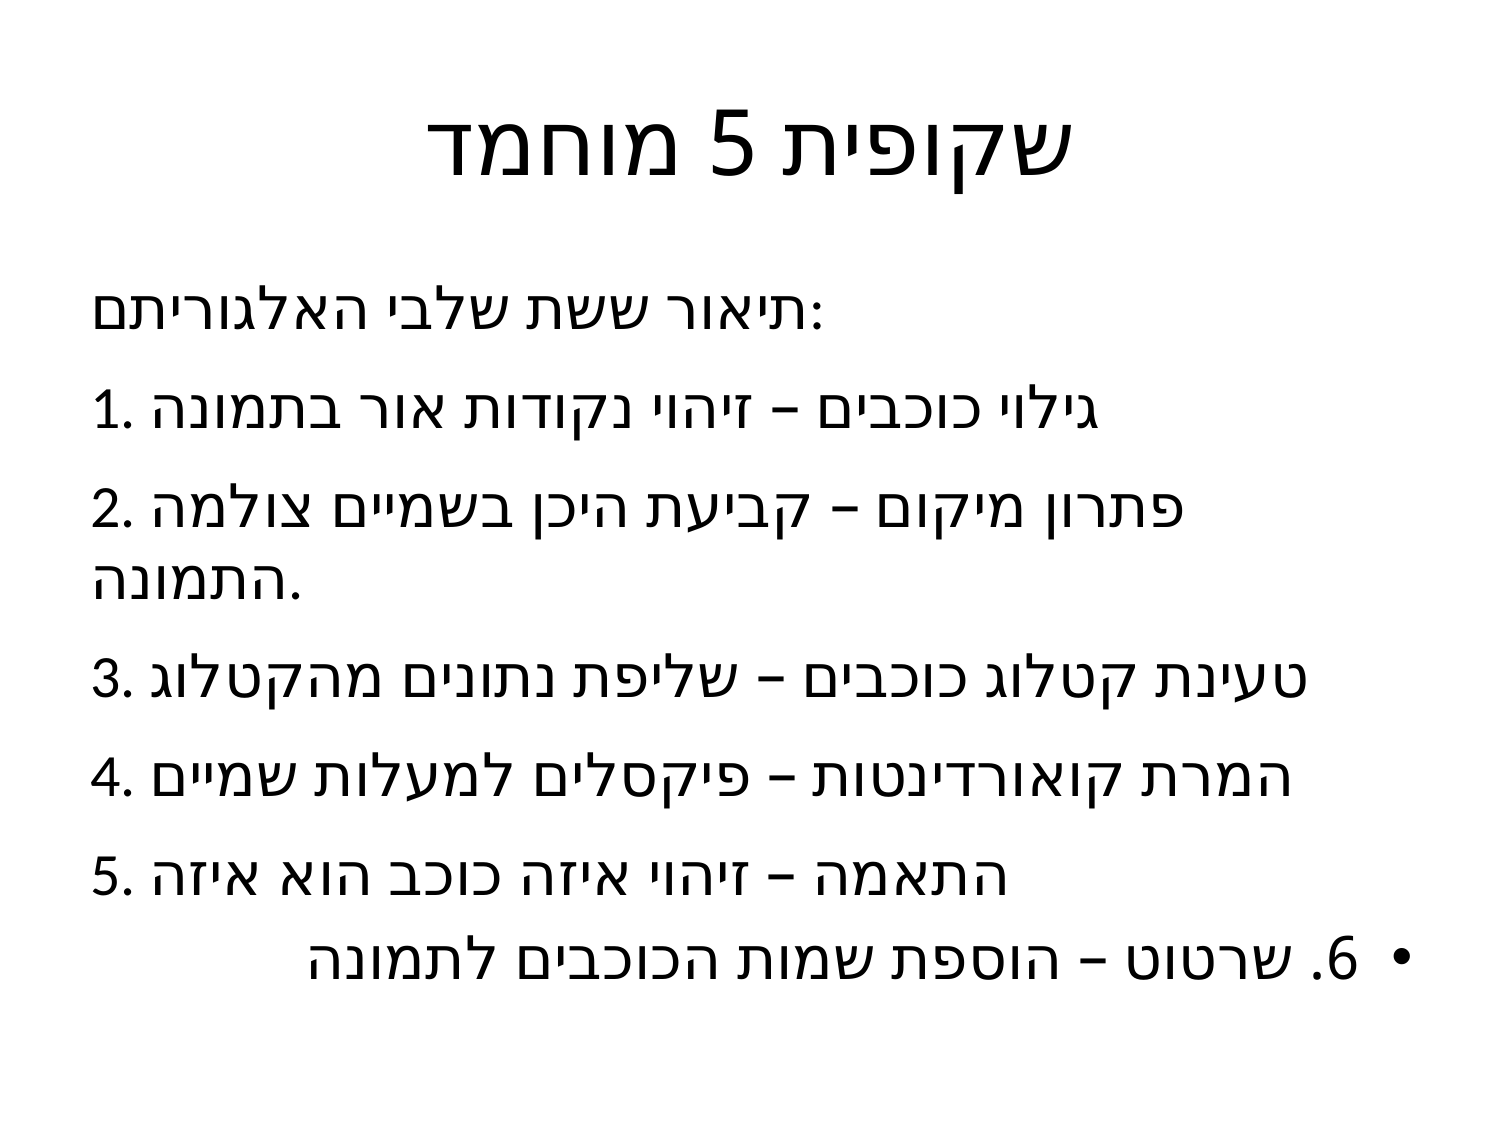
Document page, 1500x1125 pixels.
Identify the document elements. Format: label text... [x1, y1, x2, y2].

list תיאור ששת שלבי האלגוריתם: 1. גילוי כוכבים – זיהוי נקודות אור בתמונה 2. פתרון מיקום – קביעת היכן בשמיים צולמה התמונה. 3. טעינת קטלוג כוכבים – שליפת נתונים מהקטלוג 4. המרת קואורדינטות – פיקסלים למעלות שמיים 5. התאמה – זיהוי איזה כוכב הוא איזה 6. שרטוט – הוספת שמות הכוכבים לתמונה [75, 262, 1425, 1005]
title שקופית 5 מוחמד [75, 45, 1425, 233]
